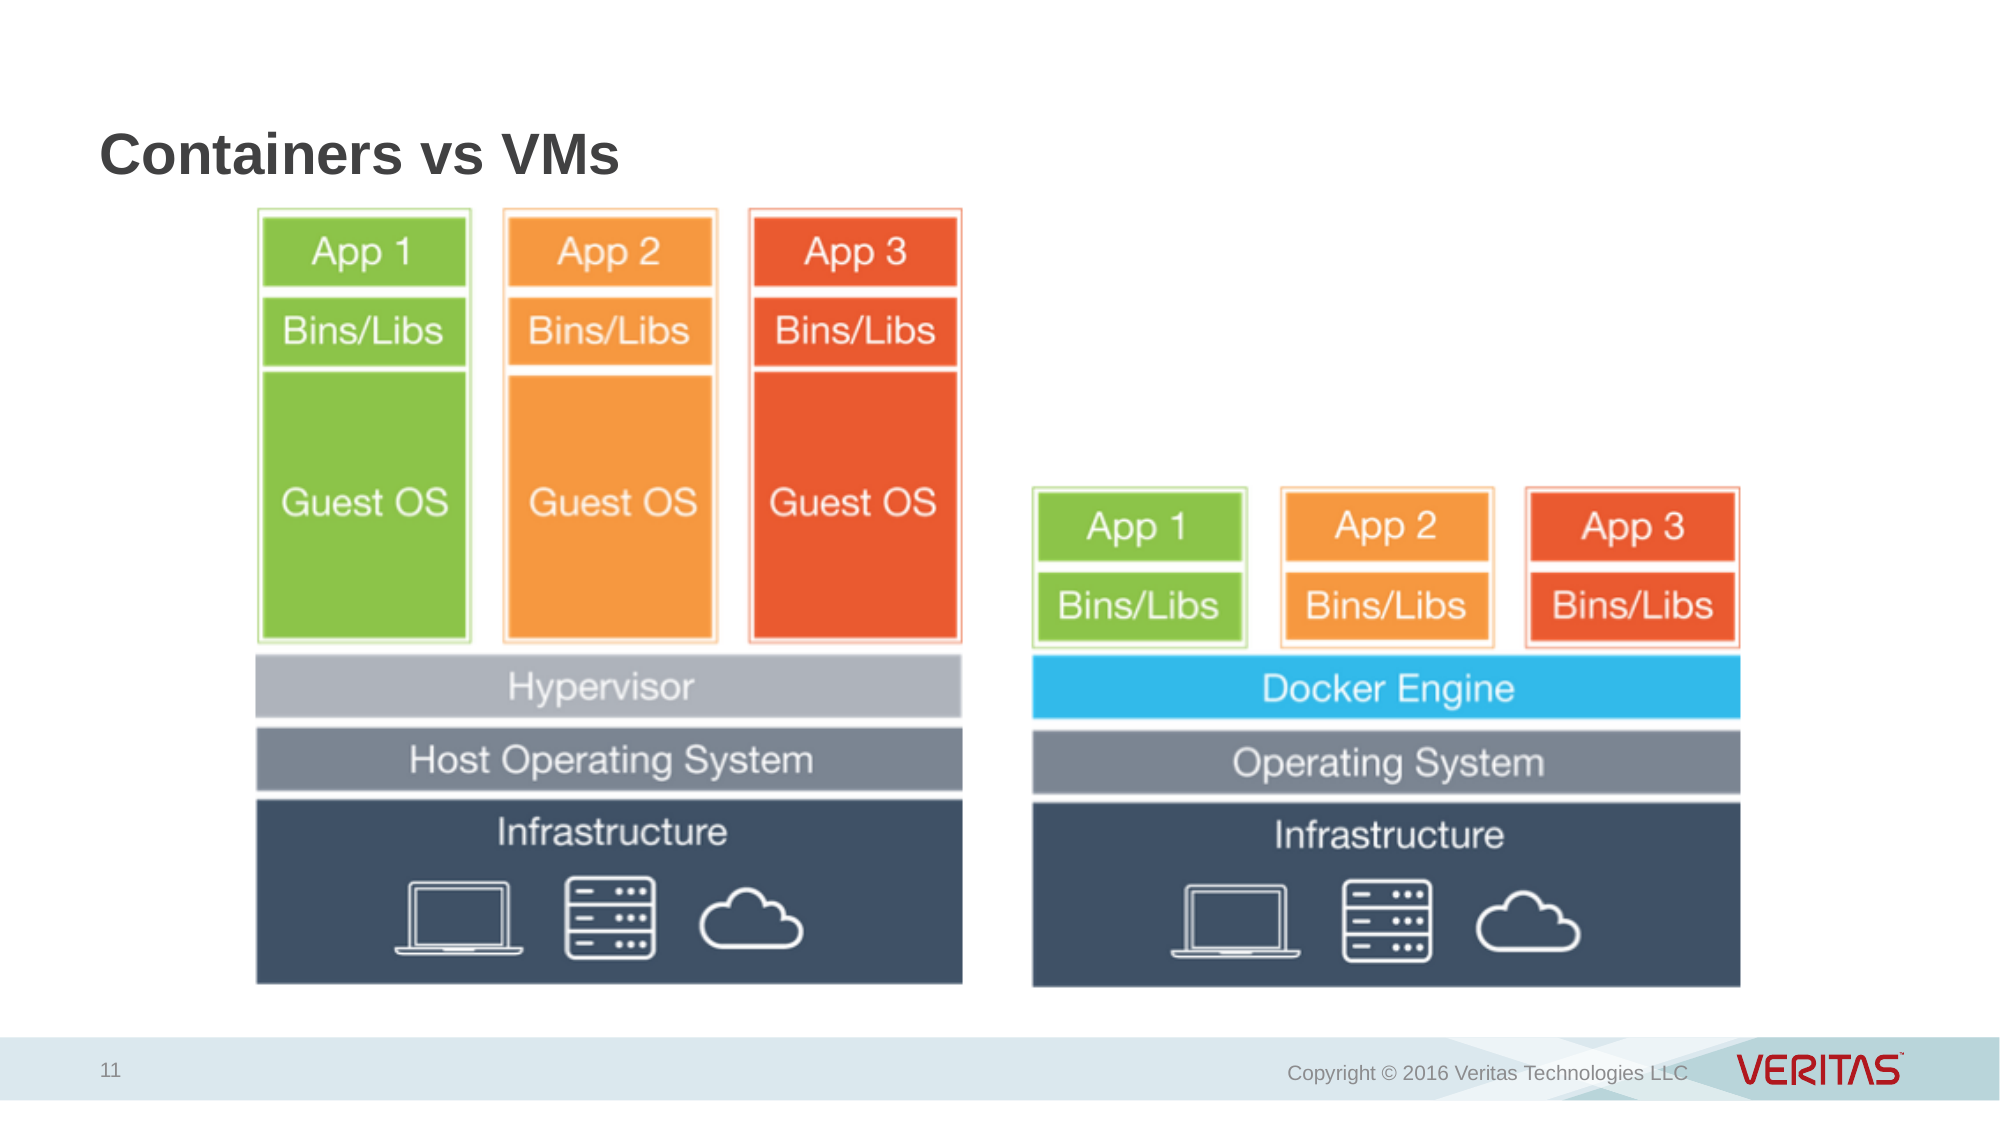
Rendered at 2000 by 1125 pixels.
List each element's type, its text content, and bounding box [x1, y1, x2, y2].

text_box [251, 202, 1748, 994]
footer Copyright © 2016 Veritas Technologies LLC [1287, 1057, 1811, 1088]
title Containers vs VMs [99, 50, 1900, 188]
slide_number 11 [99, 1054, 167, 1084]
